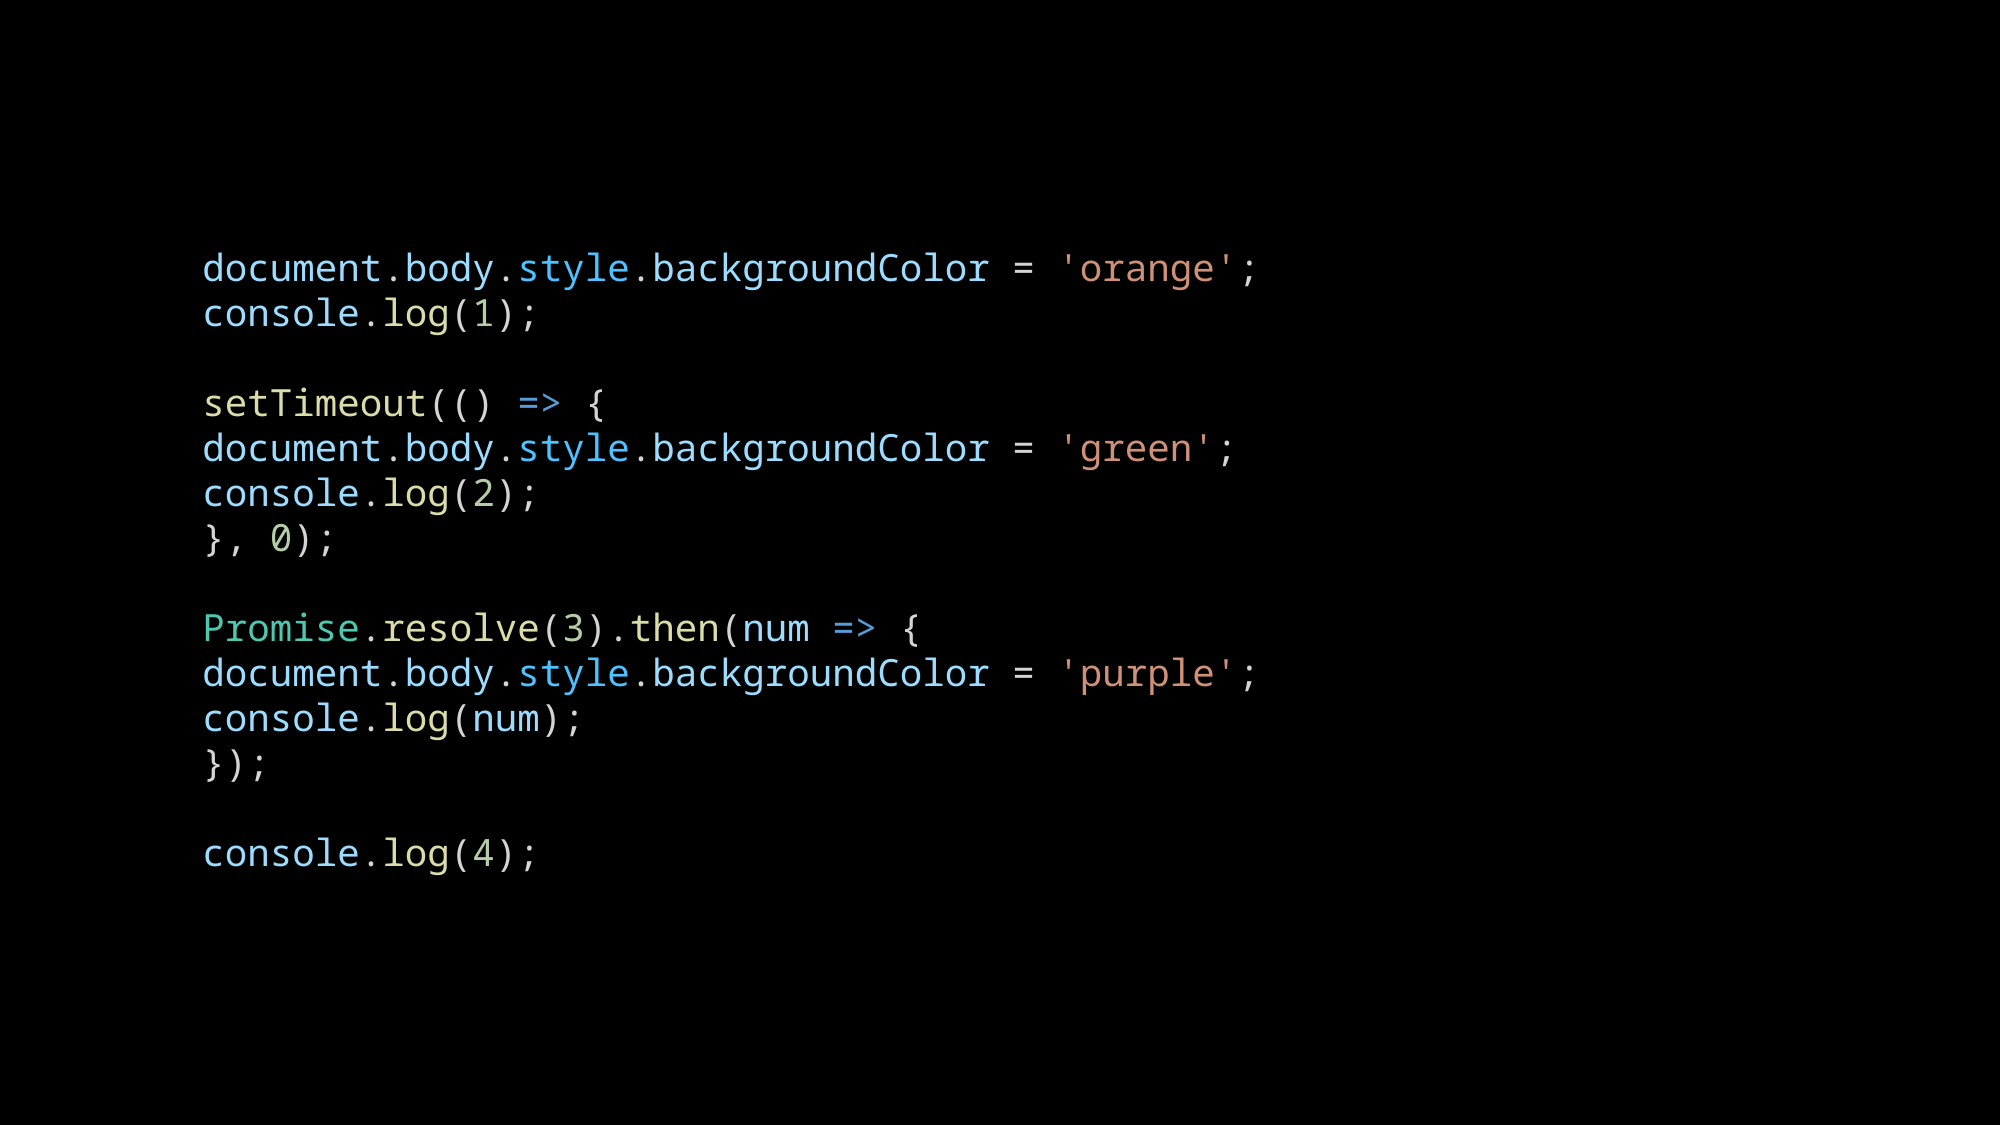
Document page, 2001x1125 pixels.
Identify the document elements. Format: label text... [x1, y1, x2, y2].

text_box document.body.style.backgroundColor = 'orange'; console.log(1); setTimeout(() => { document.body.style.backgroundColor = 'green'; console.log(2); }, 0); Promise.resolve(3).then(num => { document.body.style.backgroundColor = 'purple'; console.log(num); }); console.log(4); [187, 236, 1813, 882]
